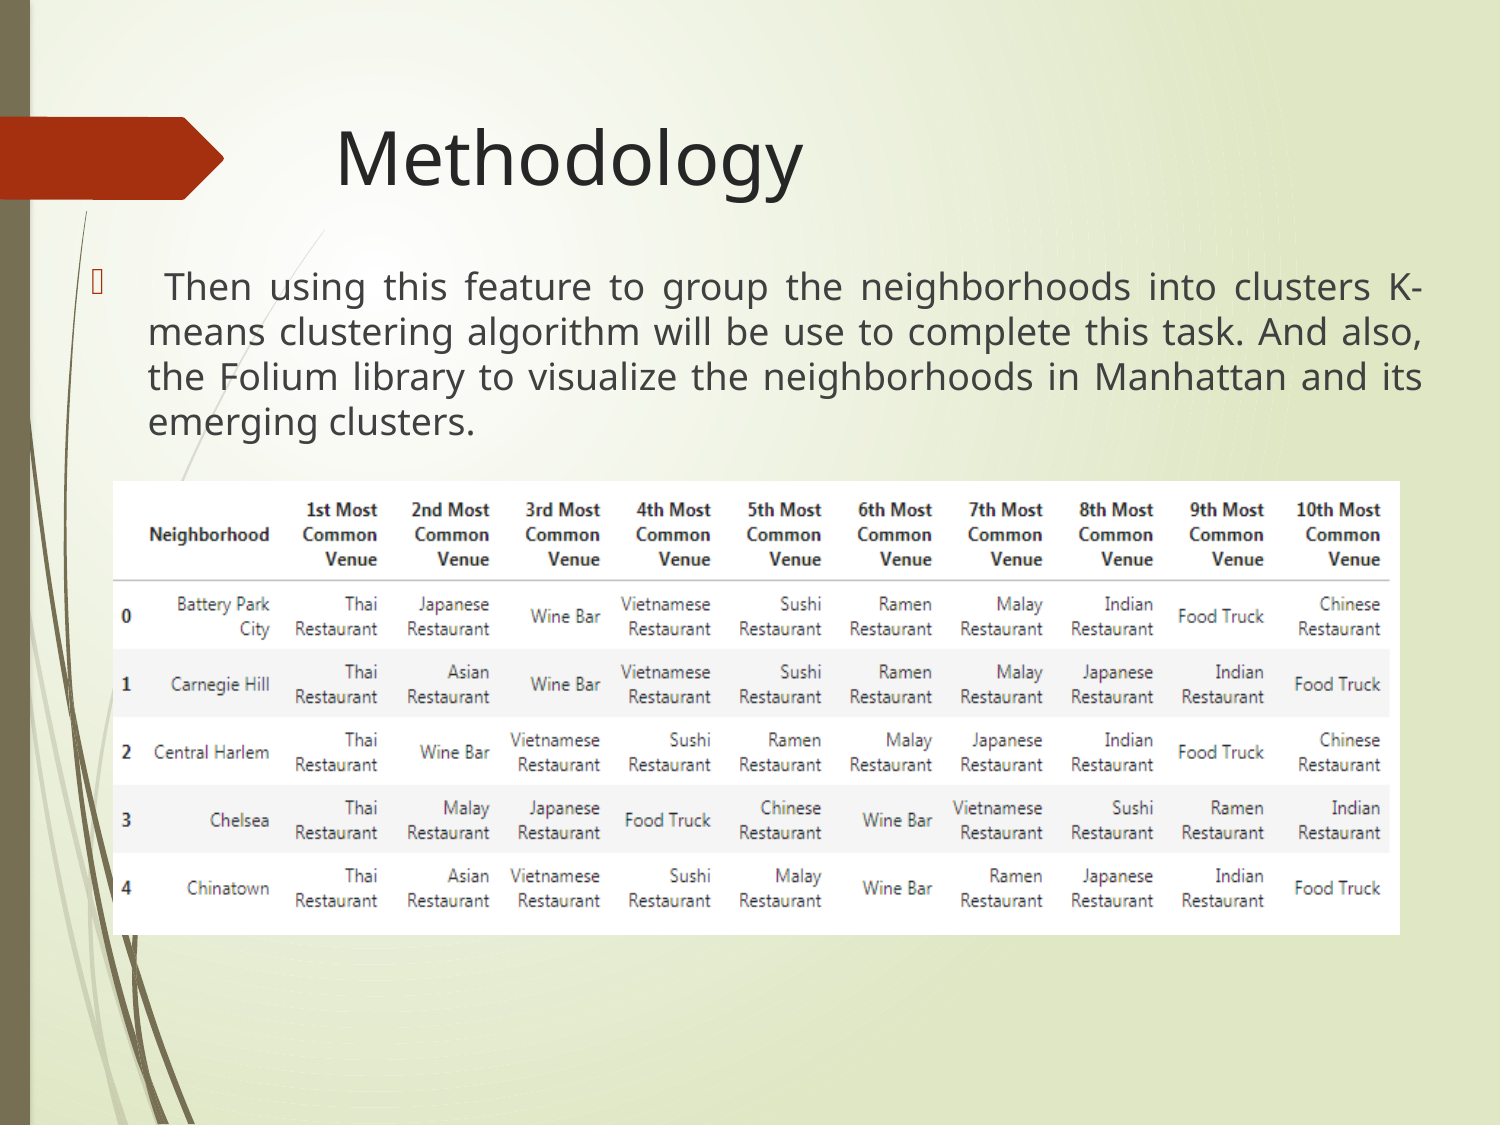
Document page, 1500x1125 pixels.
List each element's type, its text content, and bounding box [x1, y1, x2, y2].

picture [113, 481, 1401, 935]
list Then using this feature to group the neighborhoods into clusters K-means clustering algorithm will be use to complete this task. And also, the Folium library to visualize the neighborhoods in Manhattan and its emerging clusters. [76, 255, 1440, 514]
title Methodology [319, 102, 1400, 255]
